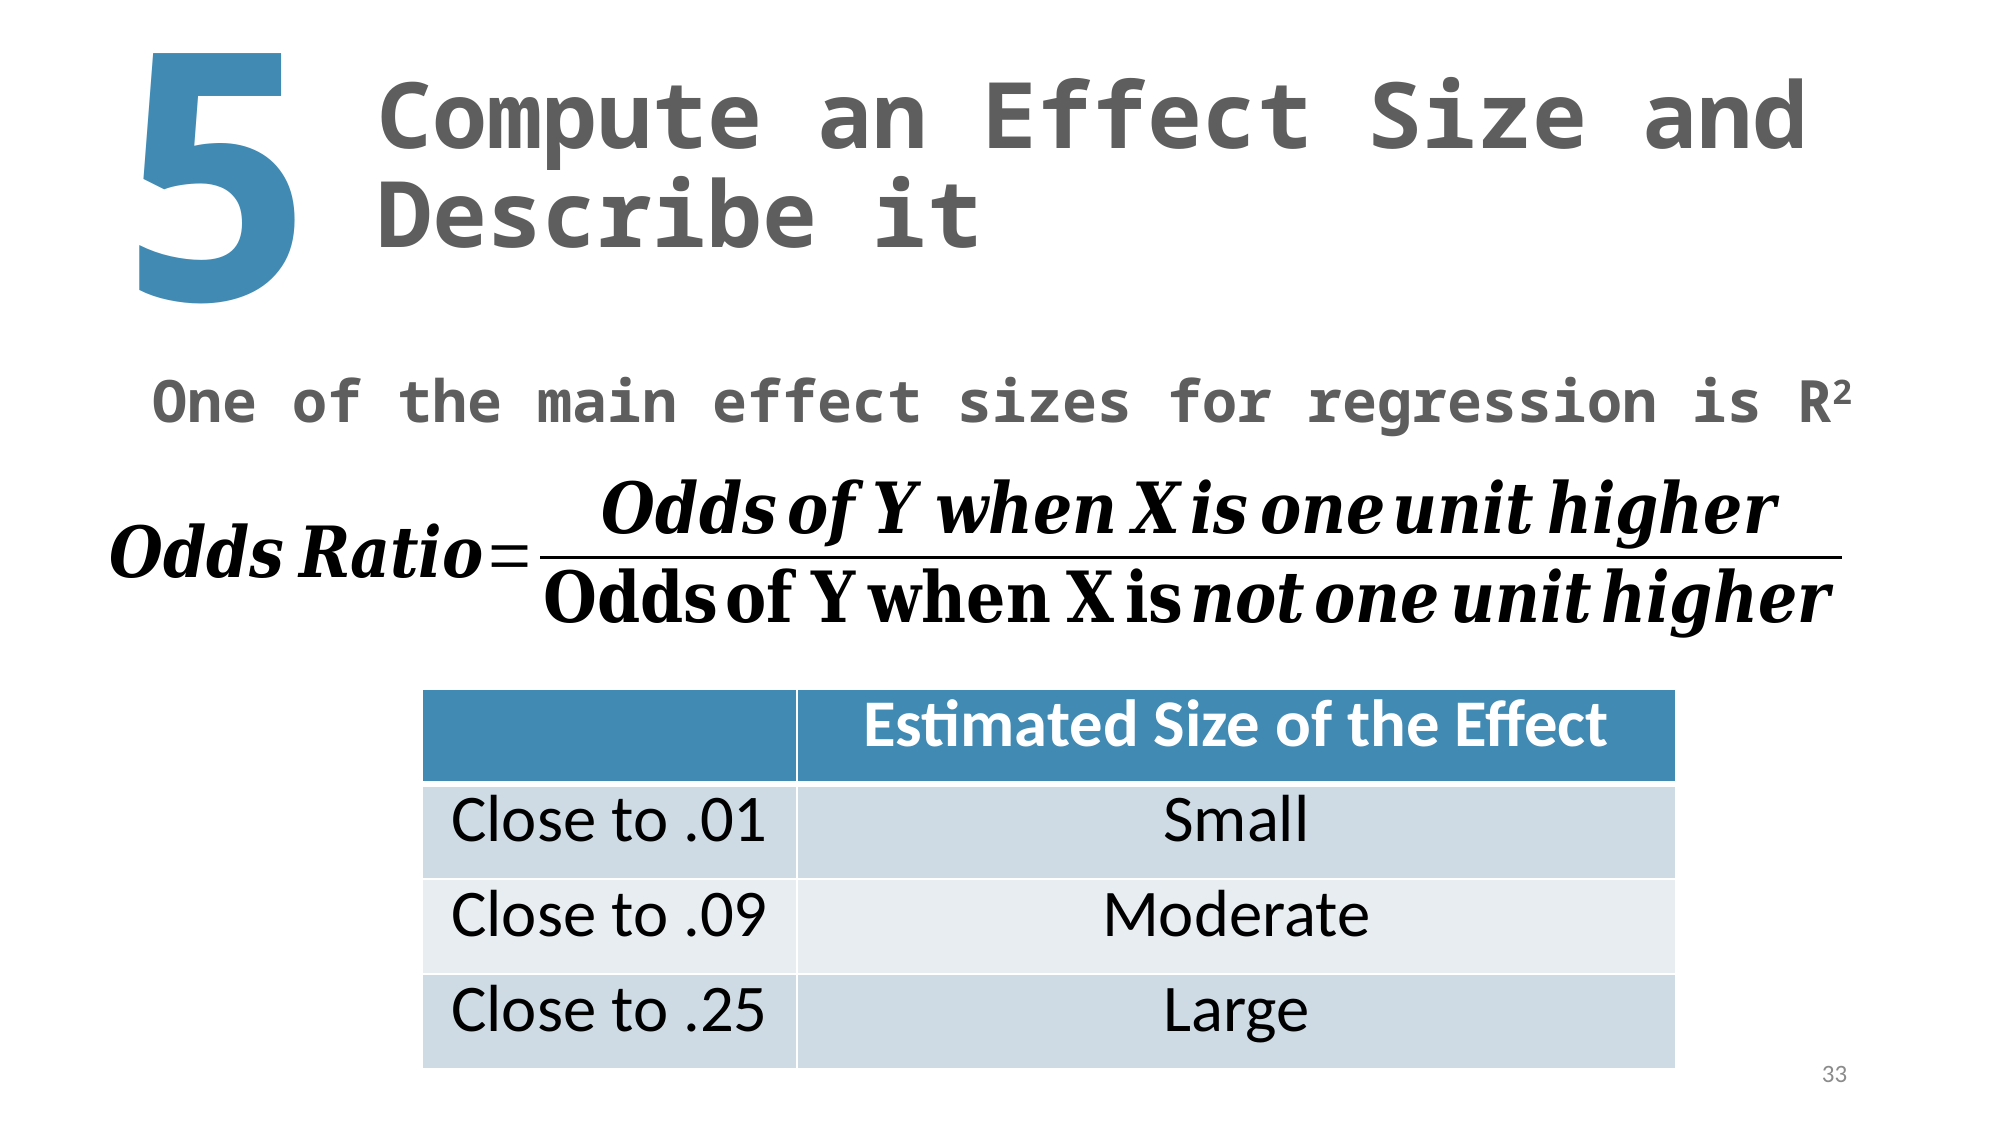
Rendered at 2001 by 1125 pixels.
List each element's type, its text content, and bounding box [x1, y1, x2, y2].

slide_number 33 [1412, 1042, 1863, 1103]
text_box One of the main effect sizes for regression is R2 [137, 356, 1961, 442]
text_box 5 [98, 0, 336, 378]
title Compute an Effect Size and Describe it [362, 59, 1863, 278]
